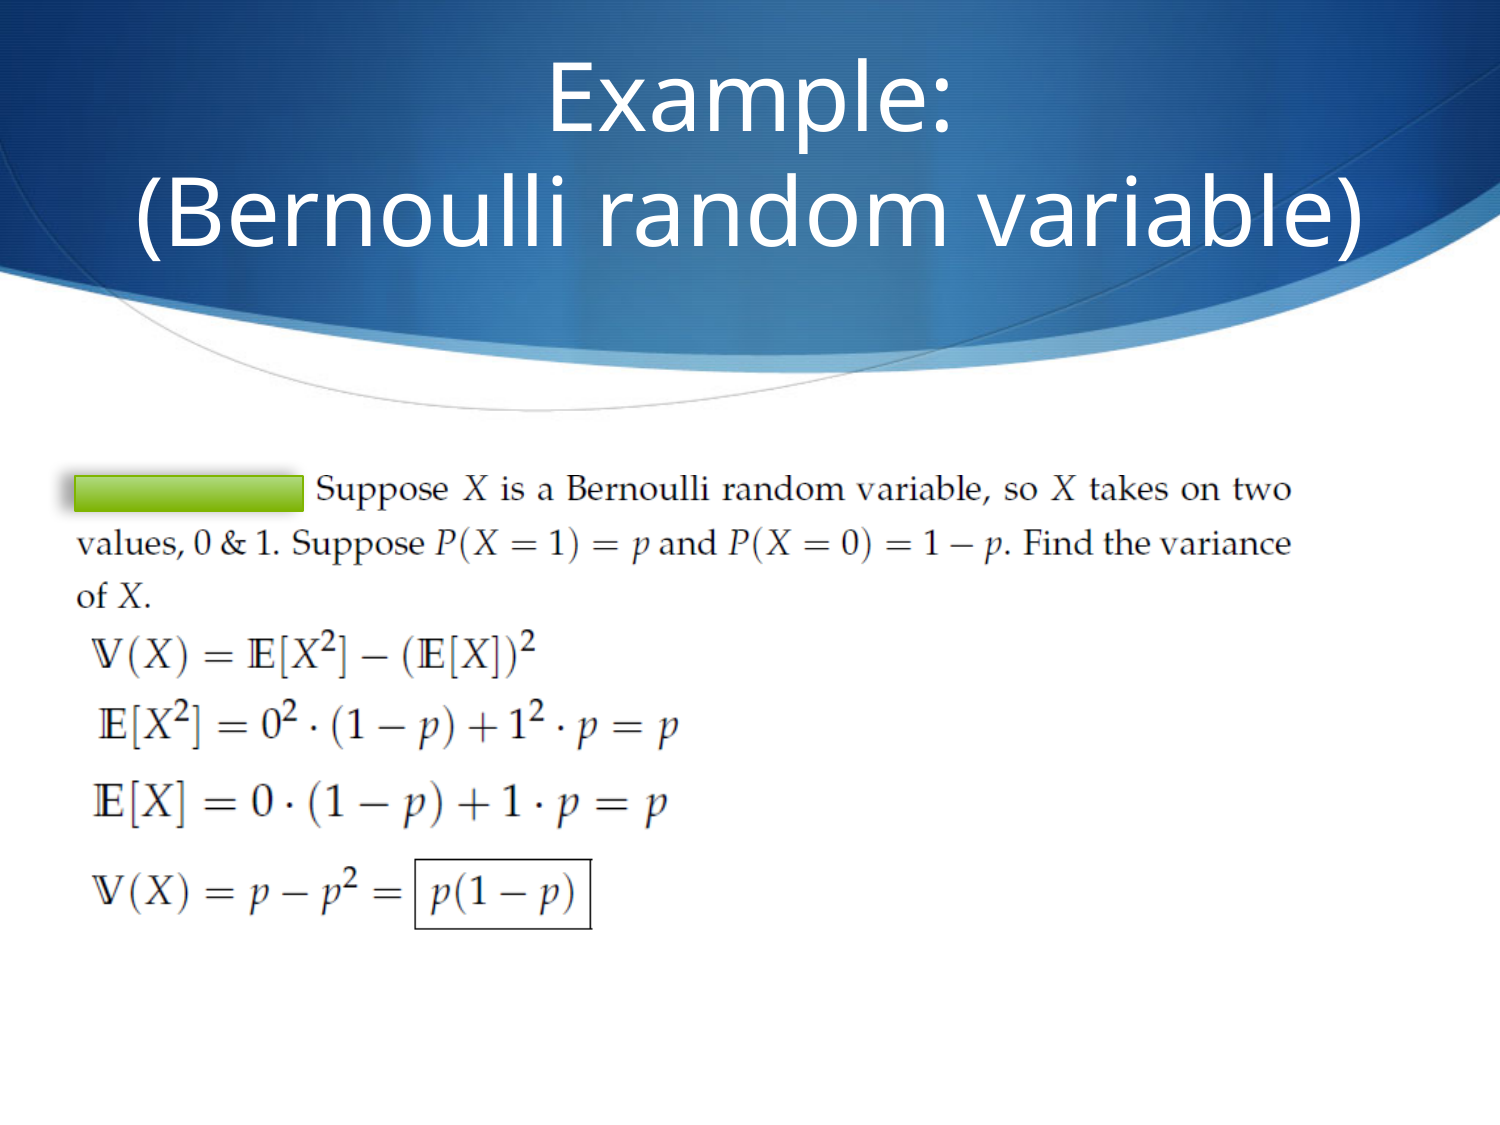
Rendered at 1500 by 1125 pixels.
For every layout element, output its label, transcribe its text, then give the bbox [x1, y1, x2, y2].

title Example: (Bernoulli random variable) [75, 56, 1425, 245]
picture [0, 0, 1500, 1125]
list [74, 475, 1333, 623]
